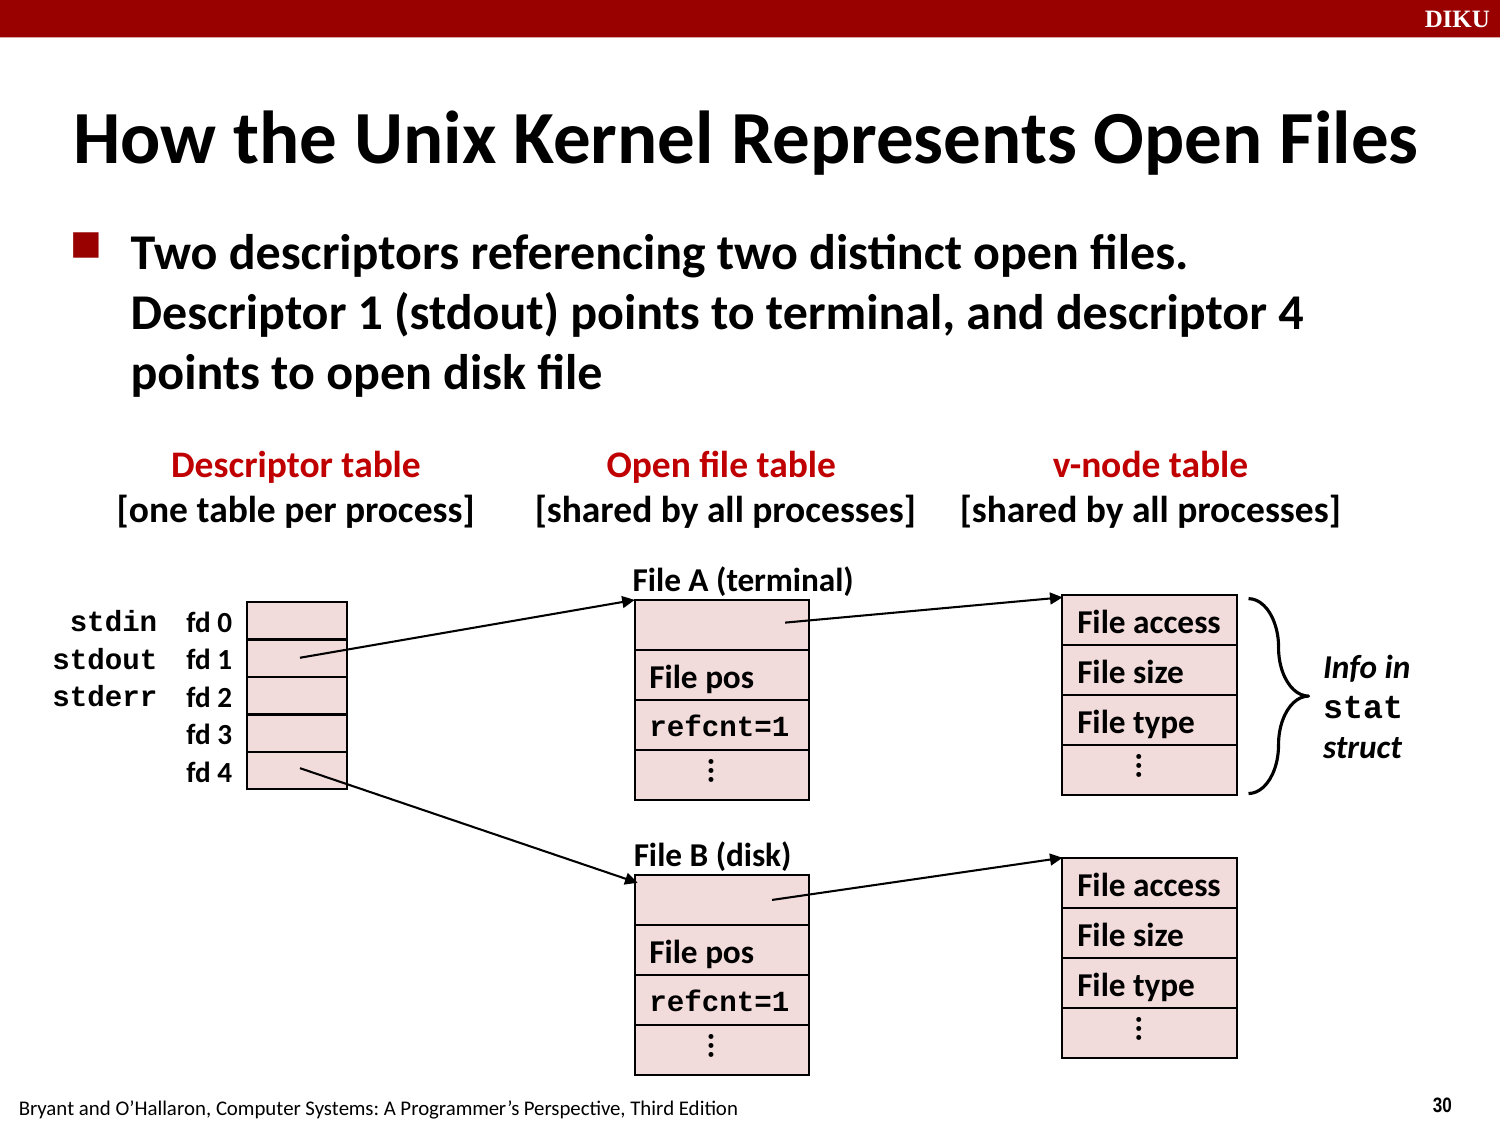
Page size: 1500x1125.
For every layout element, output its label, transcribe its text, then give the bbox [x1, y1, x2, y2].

text_box stdin [54, 595, 173, 646]
text_box [1248, 598, 1309, 794]
text_box [634, 605, 810, 650]
text_box fd 3 [147, 714, 247, 752]
text_box How the Unix Kernel Represents Open Files [58, 71, 1488, 197]
text_box stdout [37, 632, 173, 683]
text_box fd 0 [173, 602, 247, 639]
text_box [247, 677, 347, 714]
text_box ... [1062, 746, 1238, 796]
text_box ... [634, 1024, 810, 1075]
text_box Descriptor table [one table per process] [101, 432, 491, 538]
text_box ... [1062, 1008, 1238, 1058]
text_box File type [1062, 957, 1238, 1008]
text_box File type [1062, 695, 1238, 746]
text_box [785, 592, 1062, 623]
text_box File A (terminal) [617, 550, 870, 605]
text_box refcnt=1 [634, 974, 810, 1024]
text_box File access [1062, 857, 1238, 907]
text_box Info in stat struct [1308, 637, 1459, 773]
text_box [247, 714, 347, 752]
text_box v-node table [shared by all processes] [945, 432, 1357, 538]
text_box [772, 853, 1063, 901]
text_box fd 1 [173, 639, 247, 677]
text_box fd 4 [147, 752, 247, 790]
text_box Open file table [shared by all processes] [519, 432, 932, 538]
text_box [623, 880, 638, 885]
text_box File size [1062, 645, 1238, 695]
text_box [247, 752, 347, 790]
text_box stderr [37, 683, 173, 721]
text_box File B (disk) [618, 825, 807, 880]
text_box [634, 874, 810, 925]
text_box File access [1062, 595, 1238, 645]
text_box [247, 639, 347, 677]
text_box refcnt=1 [634, 699, 810, 749]
text_box ... [634, 749, 810, 800]
text_box [247, 602, 347, 639]
text_box File pos [634, 650, 810, 699]
text_box File pos [634, 925, 810, 974]
text_box fd 2 [173, 677, 247, 714]
text_box Two descriptors referencing two distinct open files. Descriptor 1 (stdout) points to terminal, and descriptor 4 points to open disk file [59, 212, 1423, 425]
text_box File size [1062, 907, 1238, 957]
